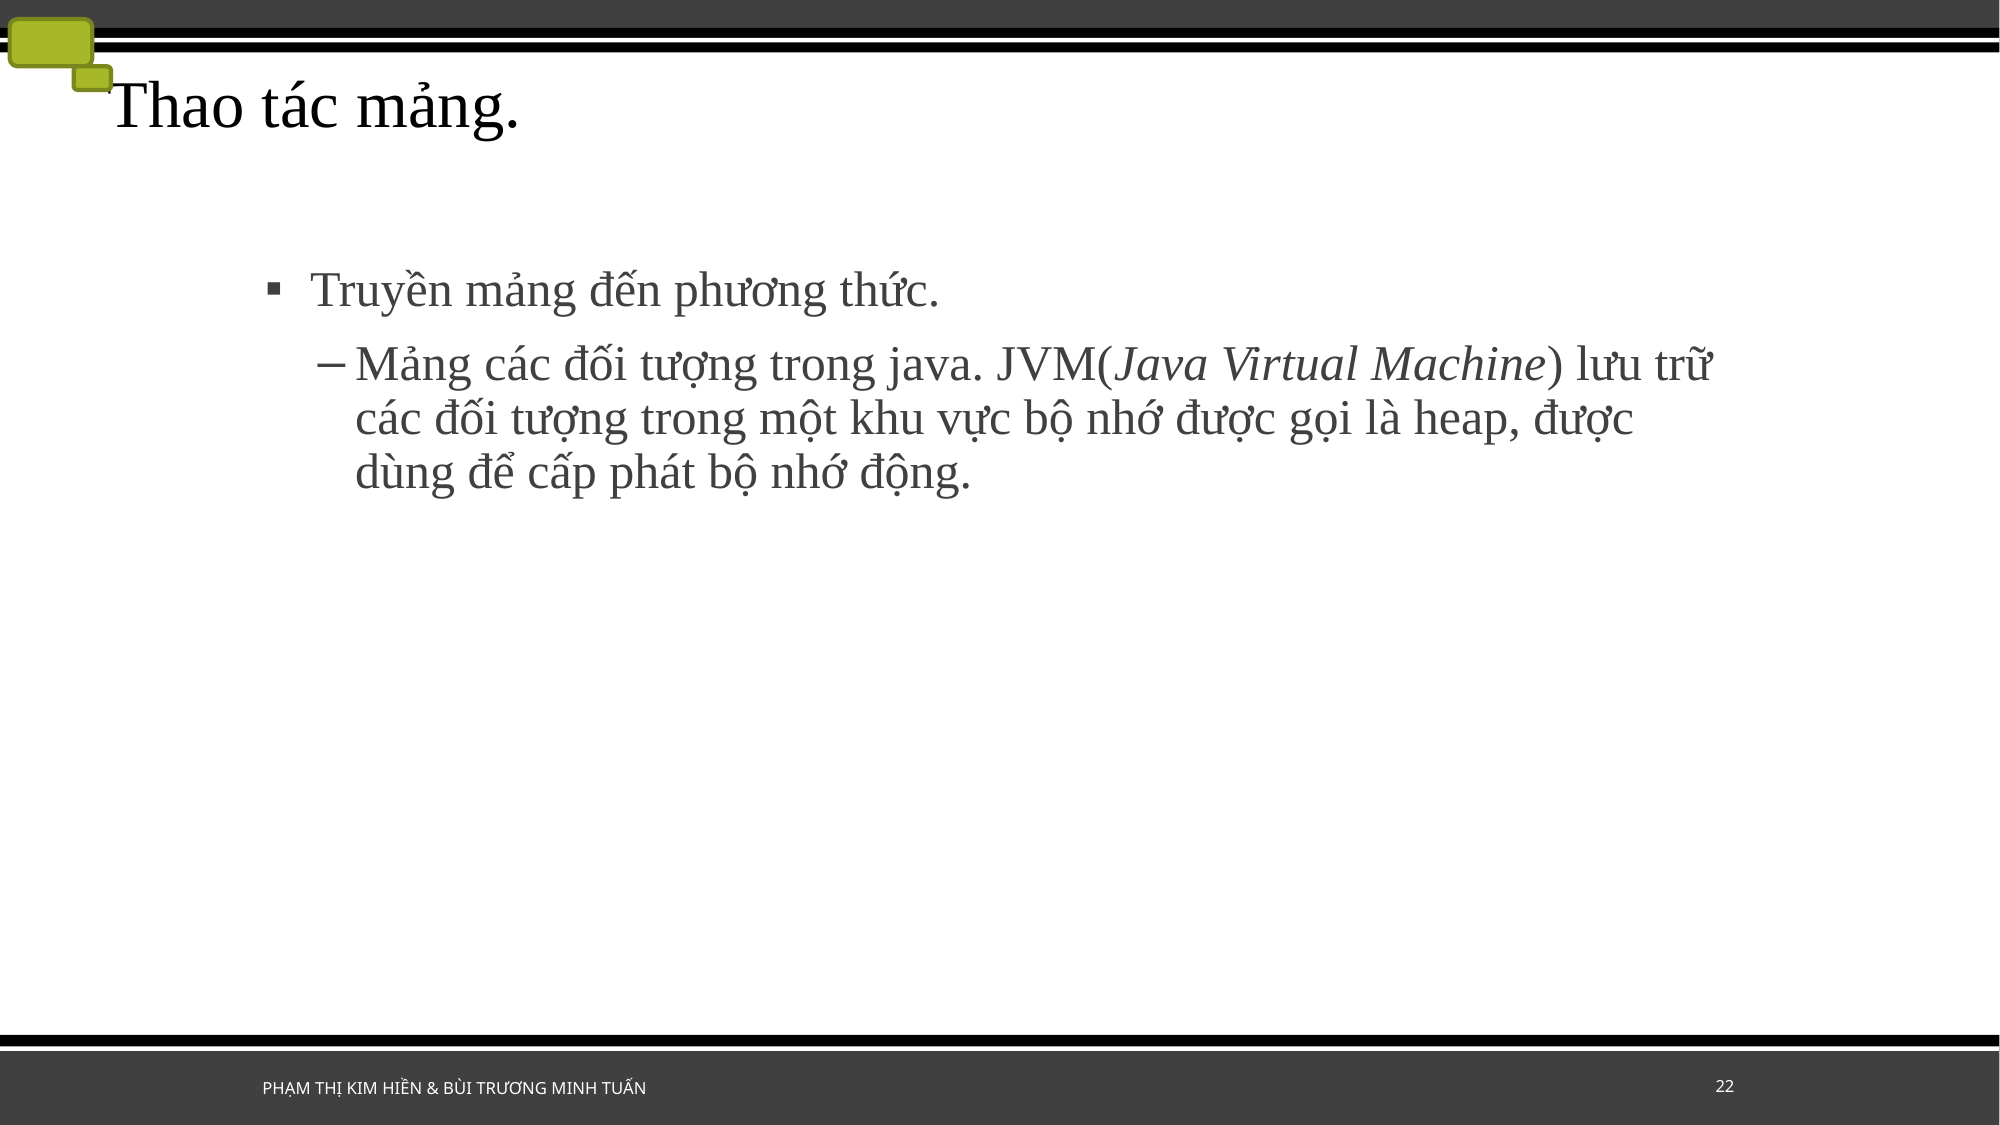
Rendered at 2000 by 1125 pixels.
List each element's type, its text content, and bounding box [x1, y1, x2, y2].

slide_number 22 [1596, 1069, 1750, 1107]
text_box [7, 16, 92, 69]
title Thao tác mảng. [92, 14, 1245, 149]
list Truyền mảng đến phương thức. Mảng các đối tượng trong java. JVM(Java Virtual Machine) lưu trữ các đối tượng trong một khu vực bộ nhớ được gọi là heap, được dùng để cấp phát bộ nhớ động. [250, 255, 1751, 1012]
text_box [71, 64, 114, 93]
footer Phạm Thị Kim Hiền & Bùi Trương Minh Tuấn [247, 1069, 1242, 1107]
